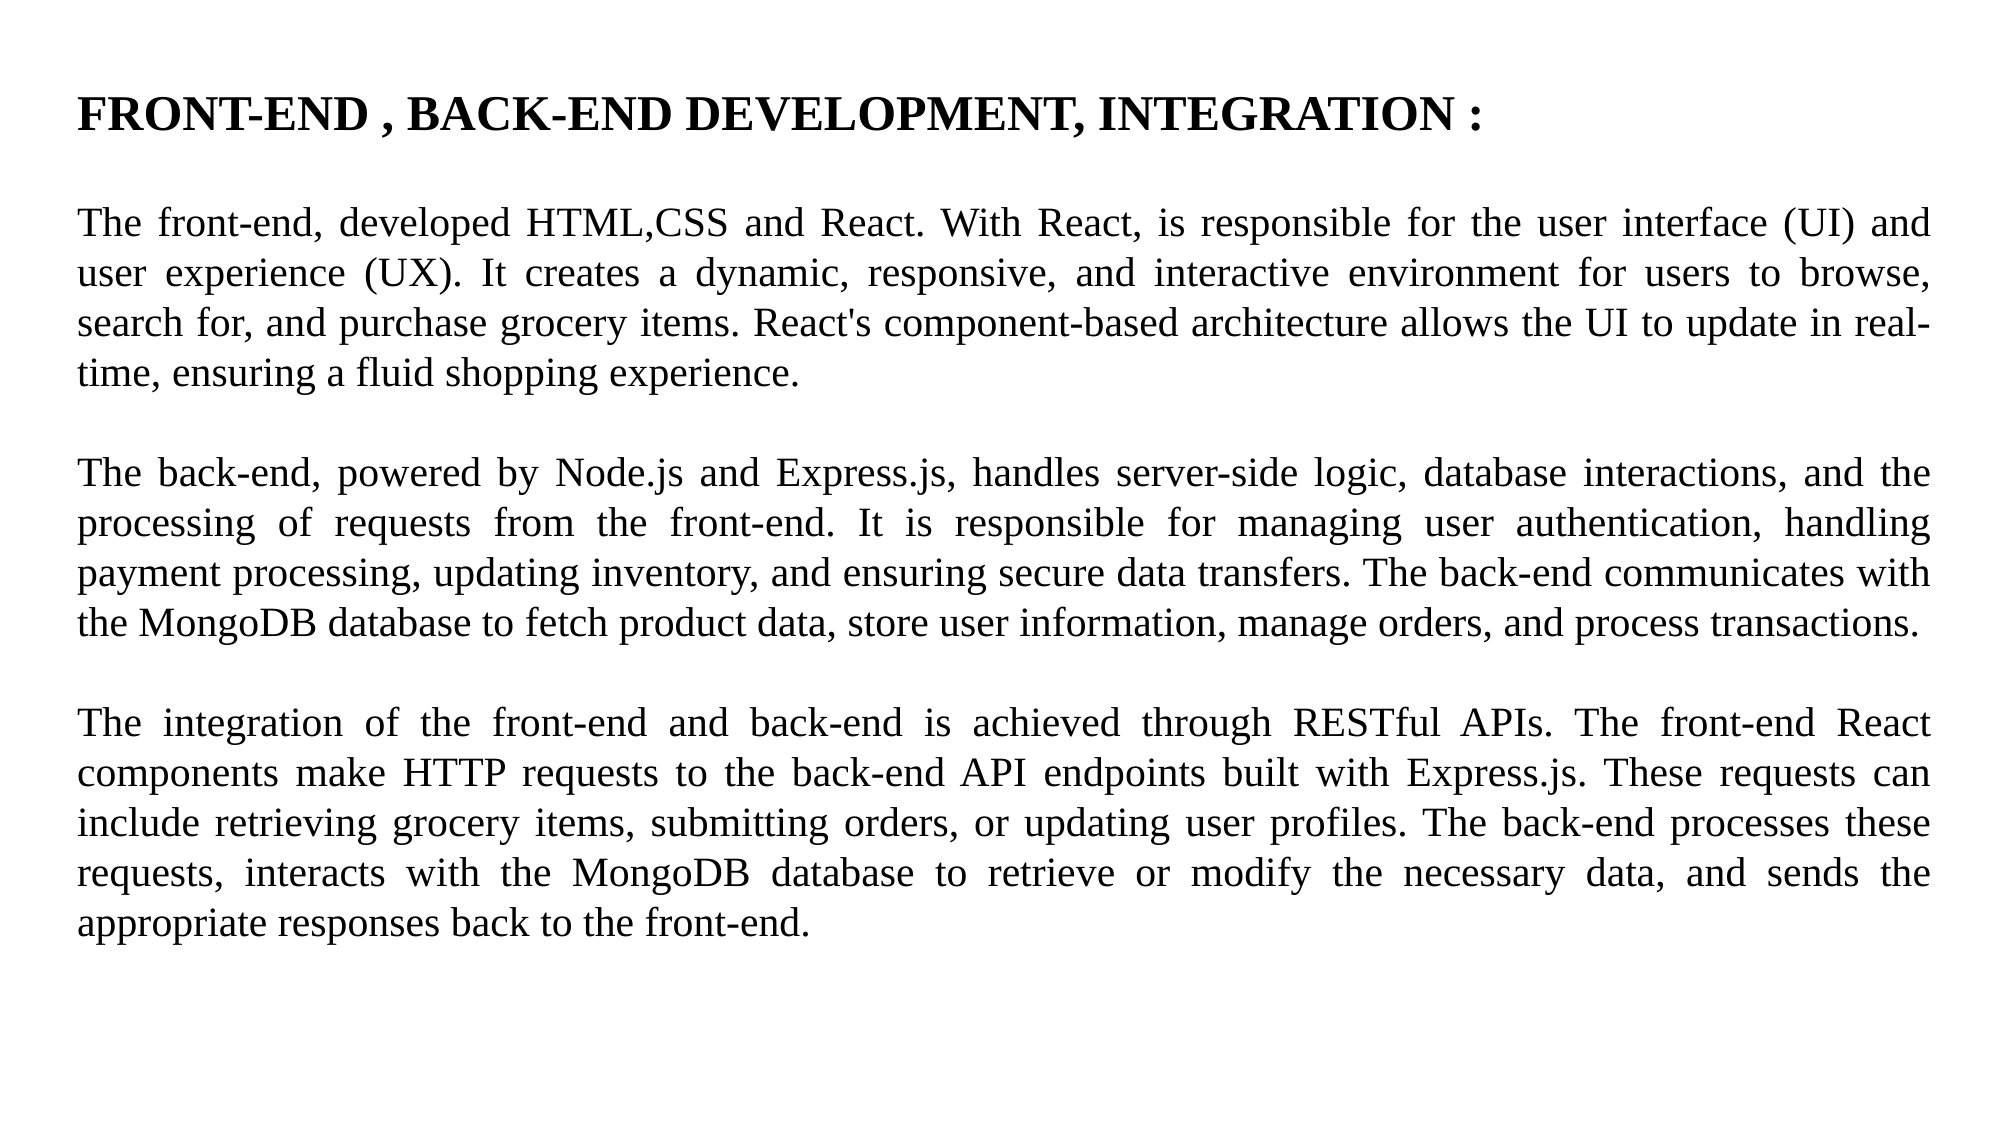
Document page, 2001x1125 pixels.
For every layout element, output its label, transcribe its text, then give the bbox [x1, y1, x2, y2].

text_box The front-end, developed HTML,CSS and React. With React, is responsible for the user interface (UI) and user experience (UX). It creates a dynamic, responsive, and interactive environment for users to browse, search for, and purchase grocery items. React's component-based architecture allows the UI to update in real-time, ensuring a fluid shopping experience. The back-end, powered by Node.js and Express.js, handles server-side logic, database interactions, and the processing of requests from the front-end. It is responsible for managing user authentication, handling payment processing, updating inventory, and ensuring secure data transfers. The back-end communicates with the MongoDB database to fetch product data, store user information, manage orders, and process transactions. The integration of the front-end and back-end is achieved through RESTful APIs. The front-end React components make HTTP requests to the back-end API endpoints built with Express.js. These requests can include retrieving grocery items, submitting orders, or updating user profiles. The back-end processes these requests, interacts with the MongoDB database to retrieve or modify the necessary data, and sends the appropriate responses back to the front-end. [62, 187, 1948, 953]
text_box FRONT-END , BACK-END DEVELOPMENT, INTEGRATION : [62, 73, 1770, 148]
